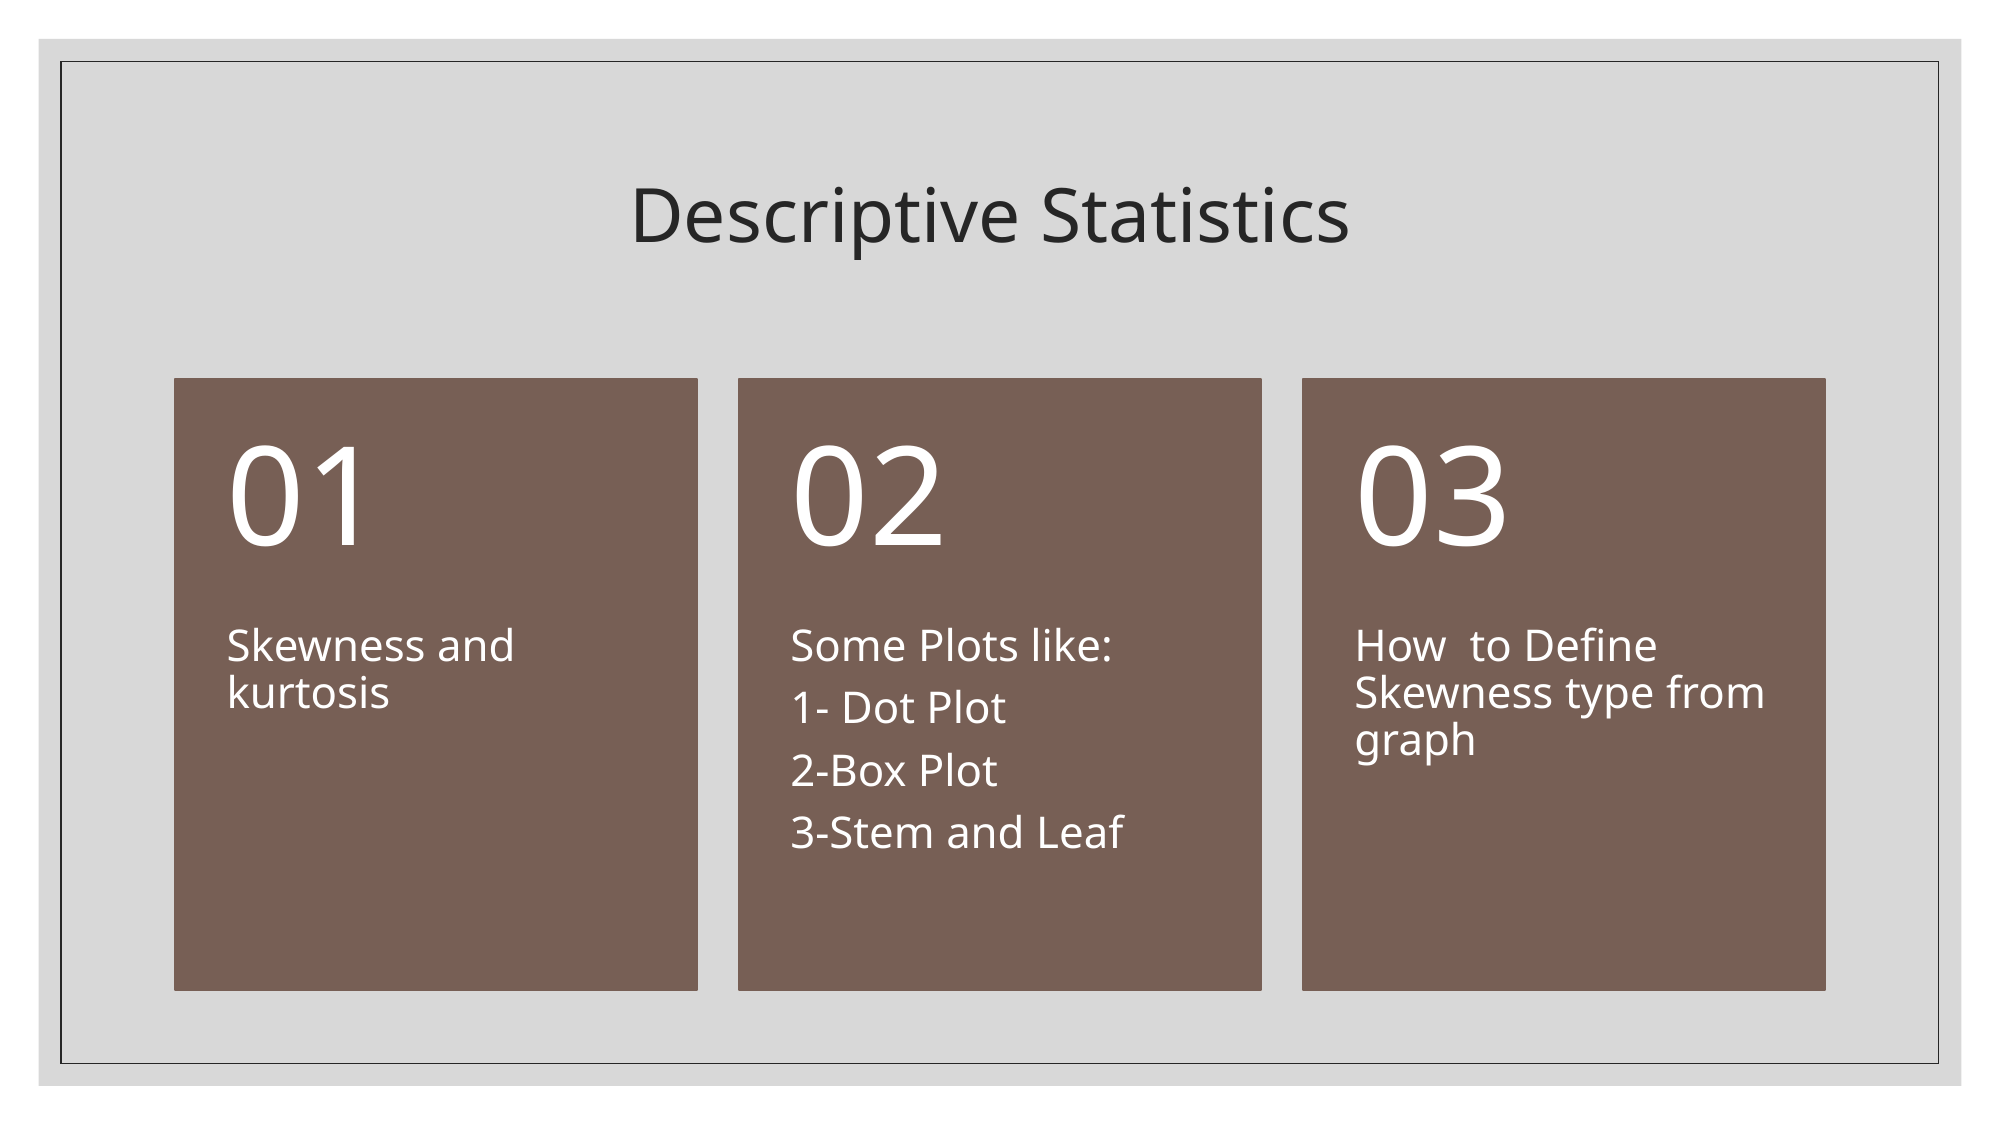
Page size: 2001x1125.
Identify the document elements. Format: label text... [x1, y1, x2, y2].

title Descriptive Statistics [174, 105, 1825, 331]
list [174, 378, 1825, 991]
